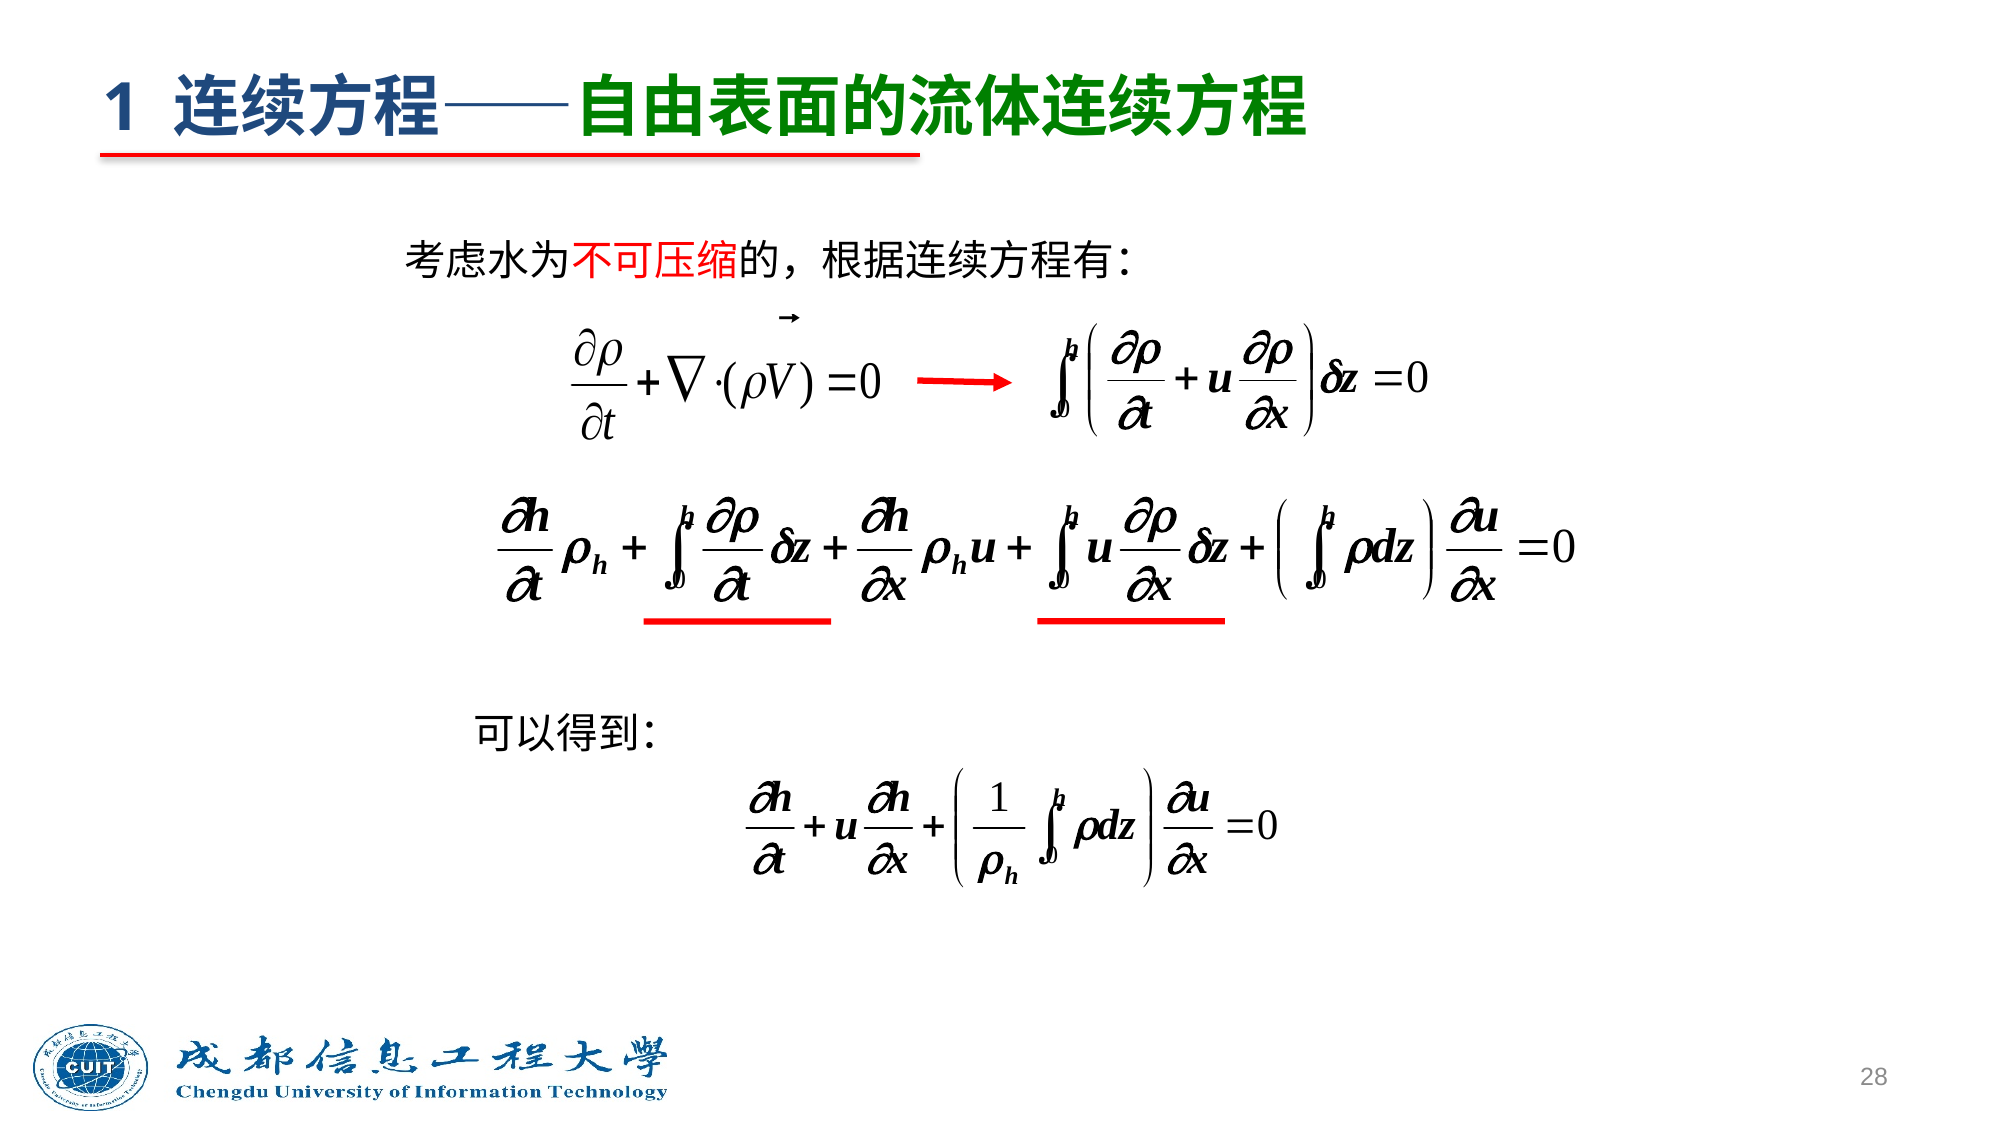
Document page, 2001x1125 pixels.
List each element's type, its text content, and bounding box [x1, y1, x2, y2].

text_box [489, 484, 1586, 612]
picture [33, 1024, 667, 1111]
text_box 考虑水为不可压缩的，根据连续方程有： [389, 226, 1527, 291]
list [564, 314, 891, 452]
text_box 可以得到： [458, 699, 697, 765]
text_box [916, 380, 1013, 384]
text_box 1 连续方程——自由表面的流体连续方程 [87, 51, 1368, 157]
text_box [738, 759, 1286, 898]
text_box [1035, 314, 1436, 447]
slide_number 28 [1702, 1045, 1904, 1106]
